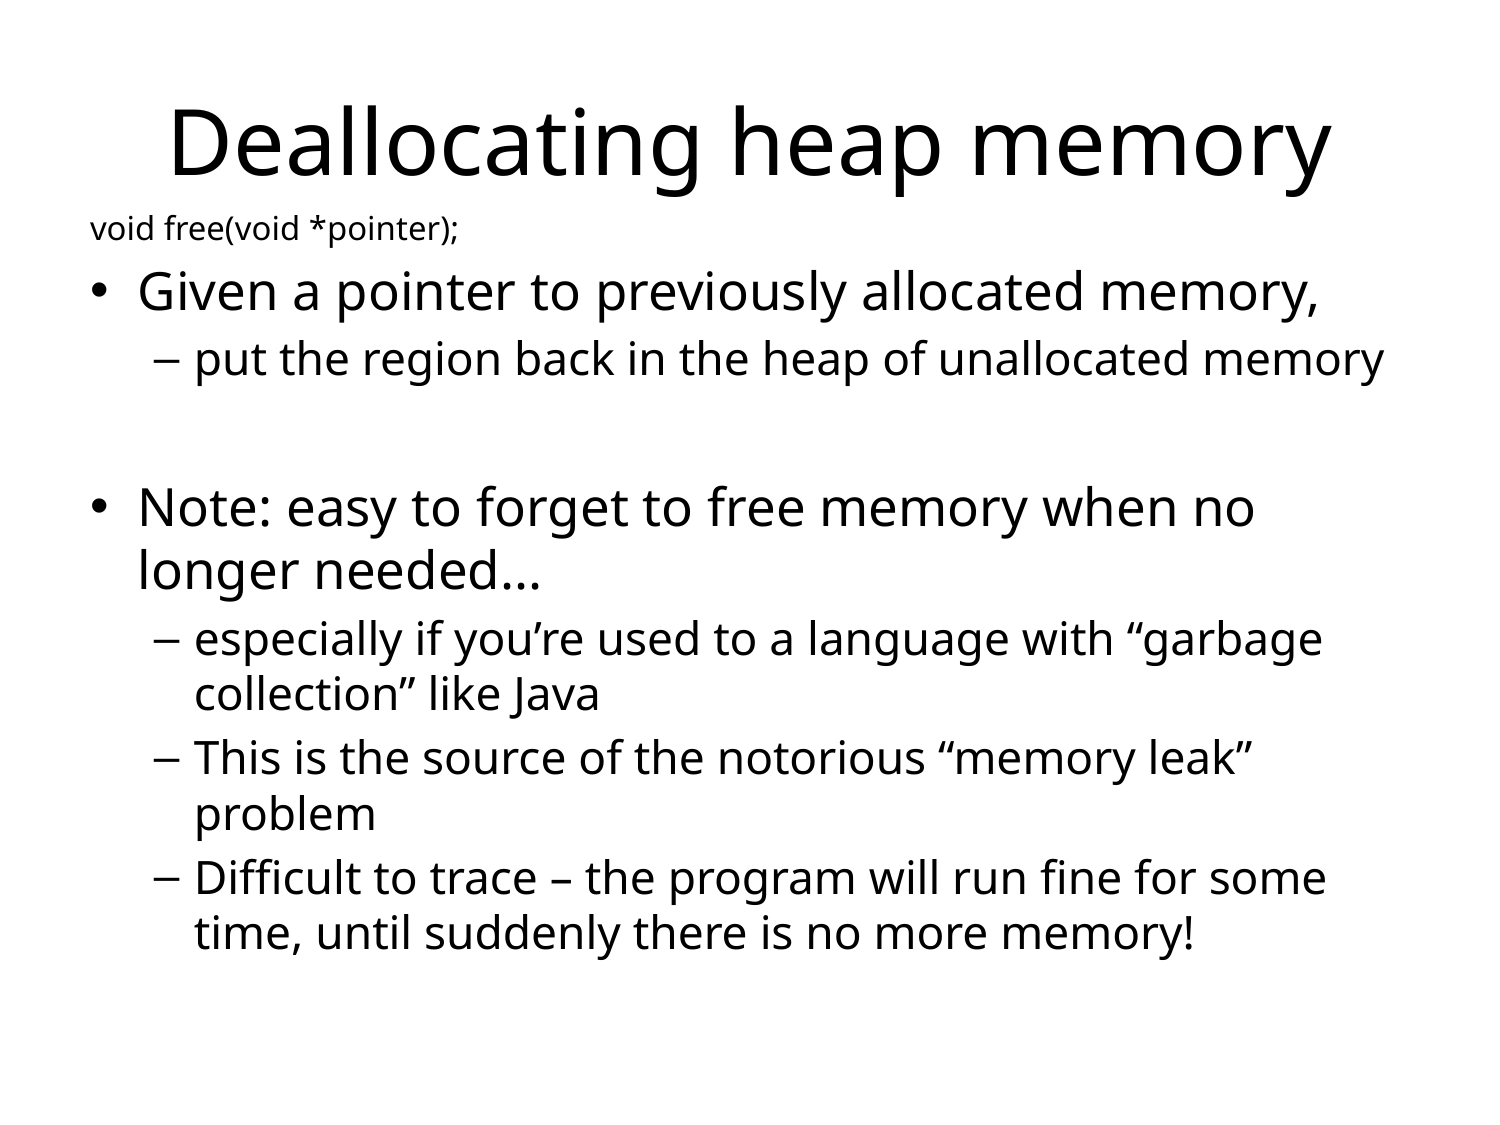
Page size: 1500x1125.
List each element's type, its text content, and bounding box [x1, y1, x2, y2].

list void free(void *pointer); Given a pointer to previously allocated memory, put the region back in the heap of unallocated memory Note: easy to forget to free memory when no longer needed... especially if you’re used to a language with “garbage collection” like Java This is the source of the notorious “memory leak” problem Difficult to trace – the program will run fine for some time, until suddenly there is no more memory! [75, 200, 1425, 1010]
title Deallocating heap memory [75, 45, 1425, 200]
